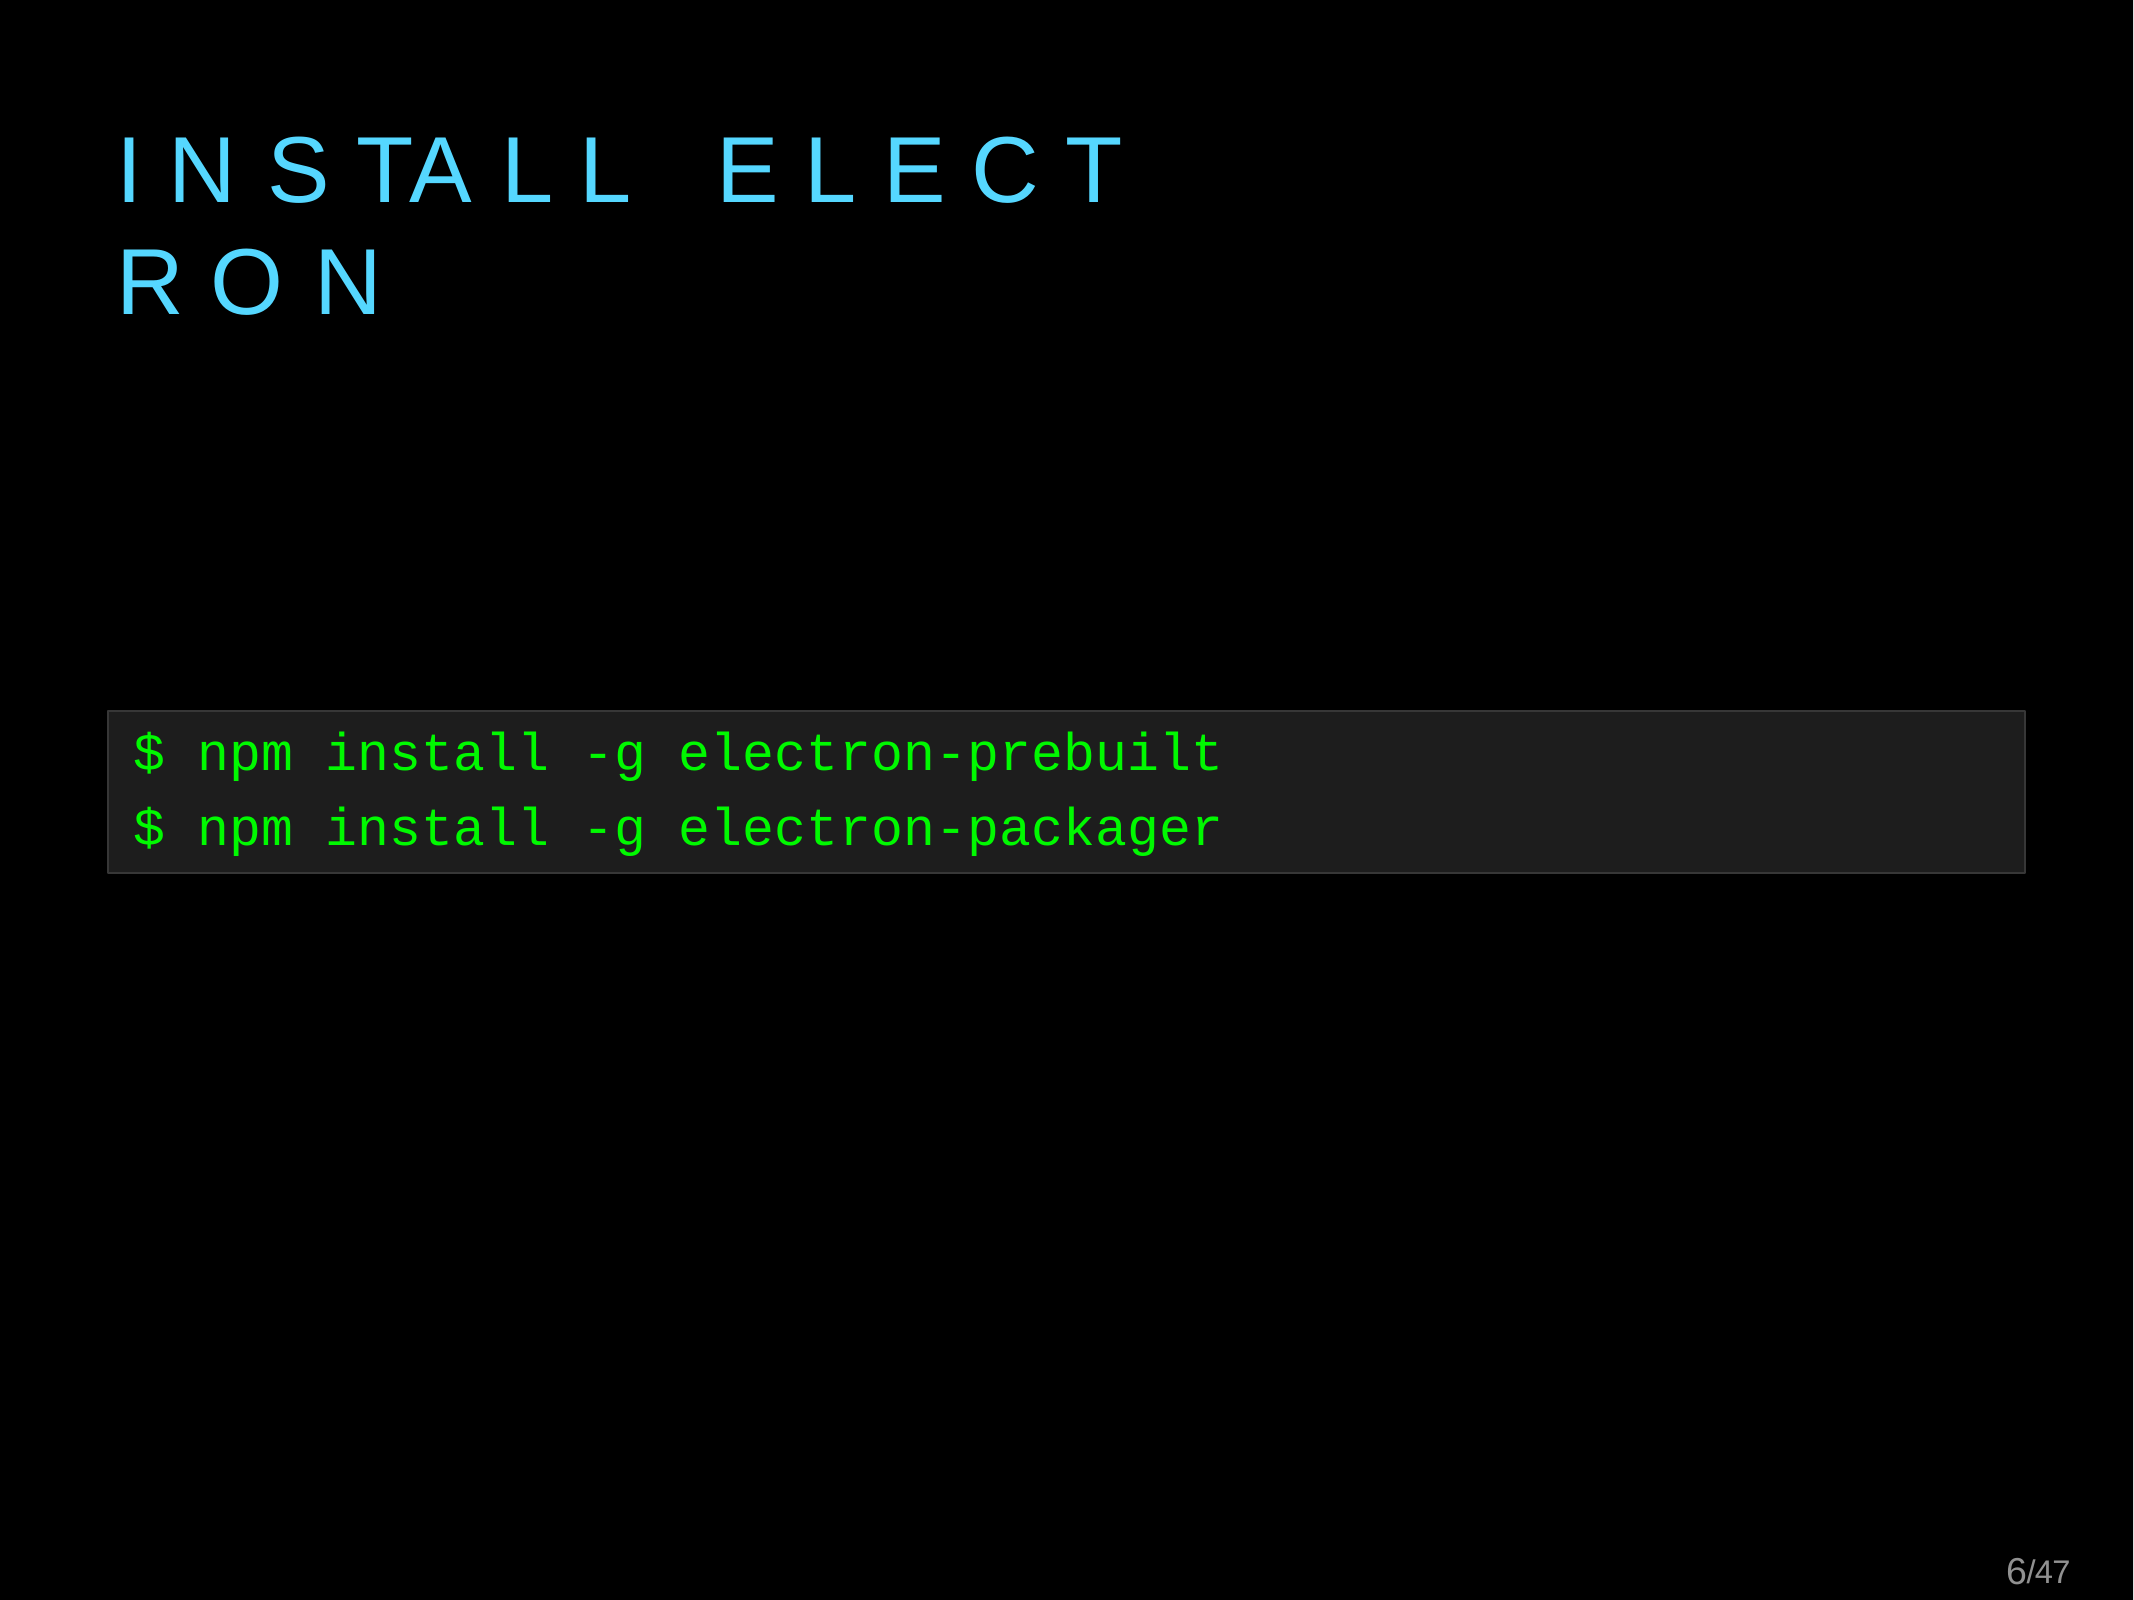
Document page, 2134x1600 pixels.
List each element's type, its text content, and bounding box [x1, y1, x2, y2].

text_box $ npm install $ npm install [131, 704, 553, 857]
slide_number 13/47 [2001, 1524, 2101, 1600]
text_box [108, 710, 2025, 873]
text_box -g electron-prebuilt -g electron-packager [580, 704, 1226, 857]
title I N S TA L L E L E C T R O N [114, 106, 1208, 376]
